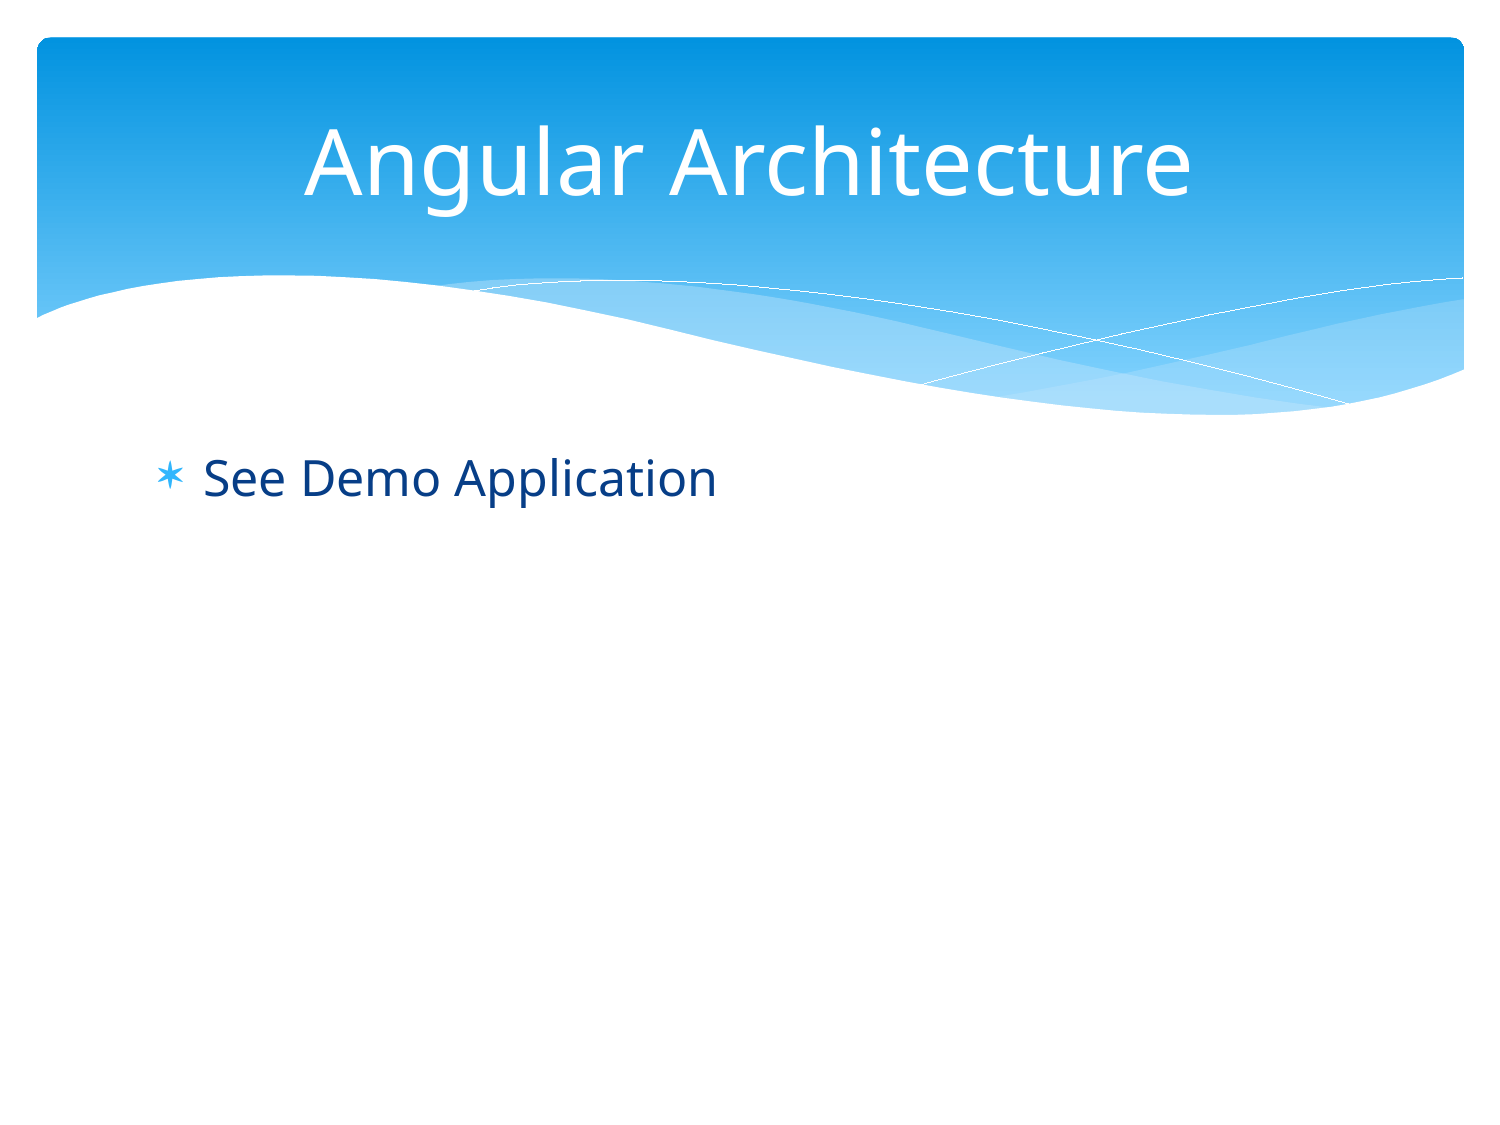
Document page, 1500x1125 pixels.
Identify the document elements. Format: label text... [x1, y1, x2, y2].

title Angular Architecture [75, 55, 1425, 261]
list See Demo Application [143, 438, 1359, 1005]
